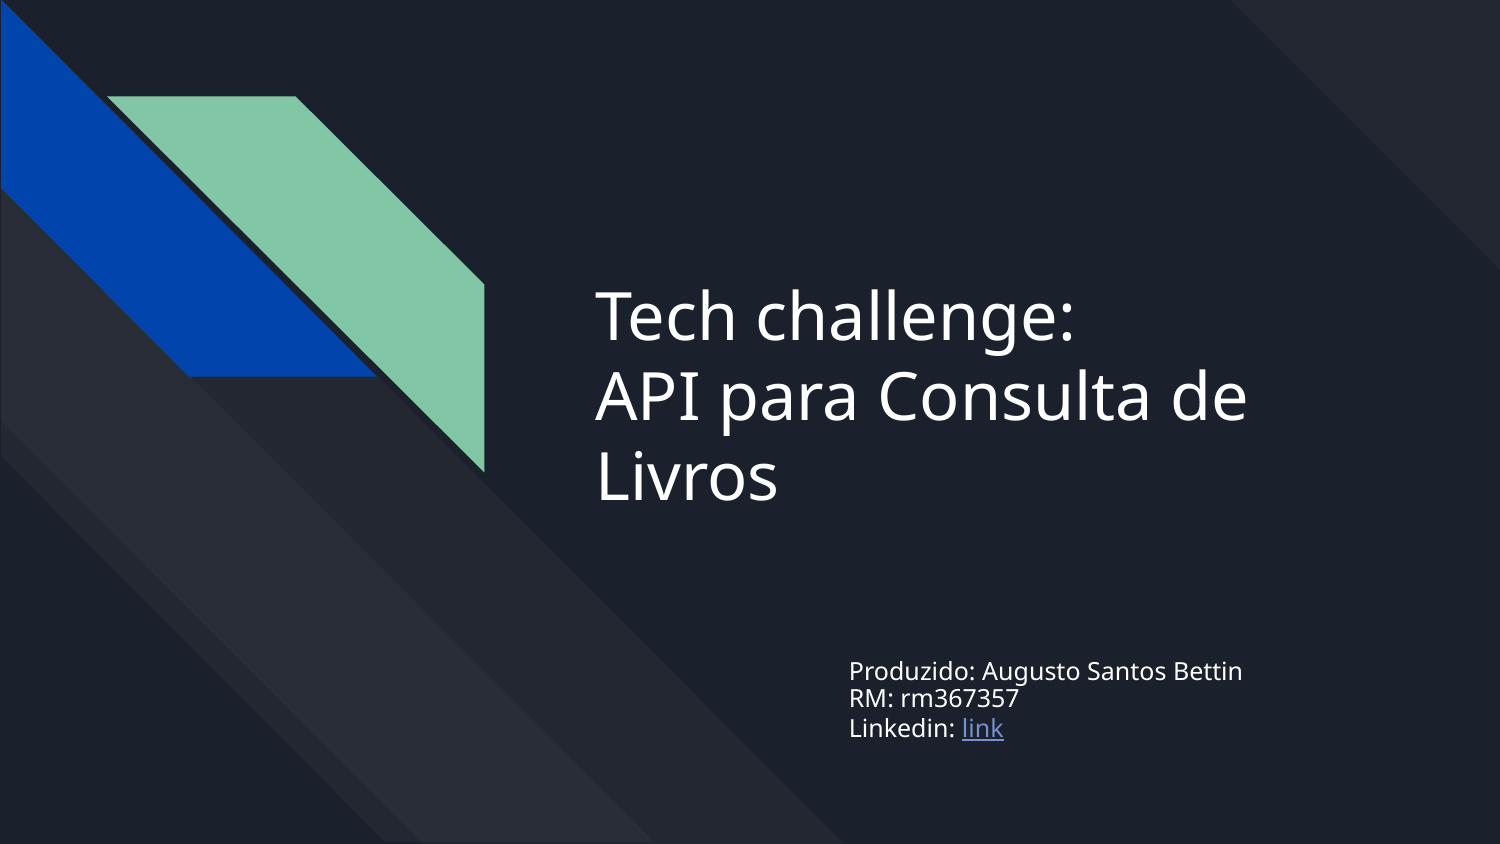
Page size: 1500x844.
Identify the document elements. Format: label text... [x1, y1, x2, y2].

subtitle Produzido: Augusto Santos Bettin RM: rm367357 Linkedin: link [833, 643, 1404, 762]
title Tech challenge: API para Consulta de Livros [580, 258, 1404, 518]
